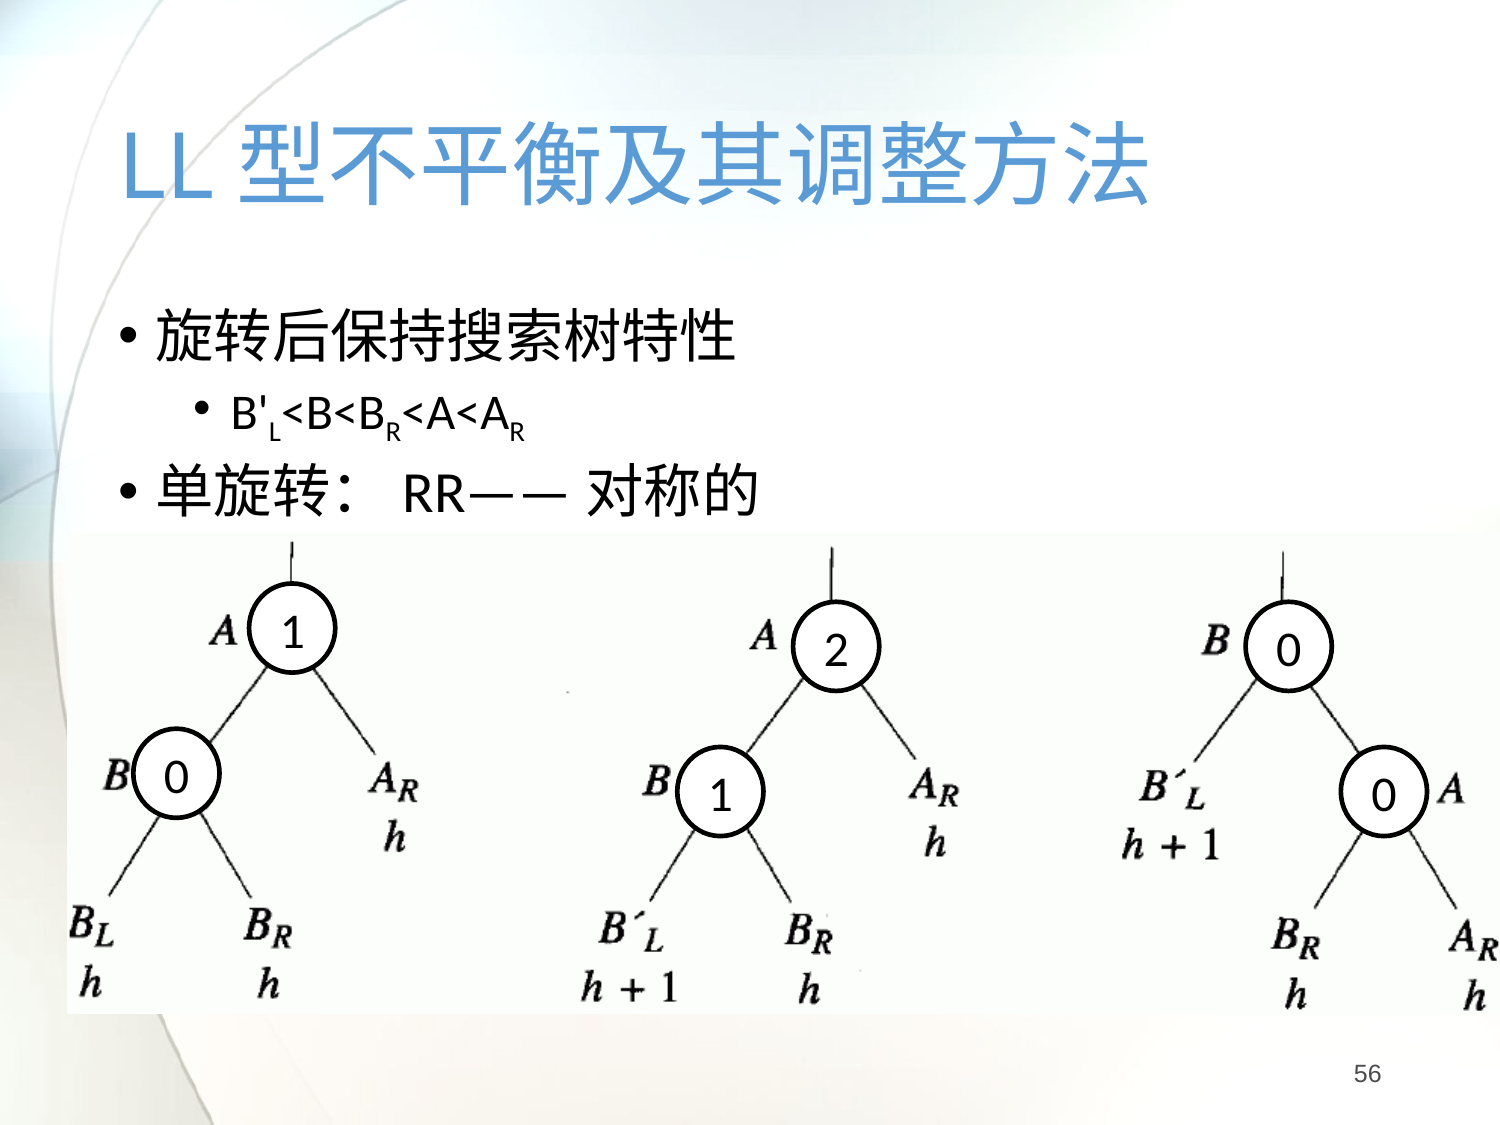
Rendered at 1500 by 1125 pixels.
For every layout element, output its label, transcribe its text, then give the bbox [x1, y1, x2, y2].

picture [0, 0, 1500, 1125]
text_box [67, 533, 1500, 1014]
slide_number 56 [1059, 1042, 1397, 1103]
list 旋转后保持搜索树特性 B'L<B<BR<A<AR 单旋转：RR——对称的 [103, 299, 1397, 533]
title LL型不平衡及其调整方法 [103, 59, 1397, 278]
